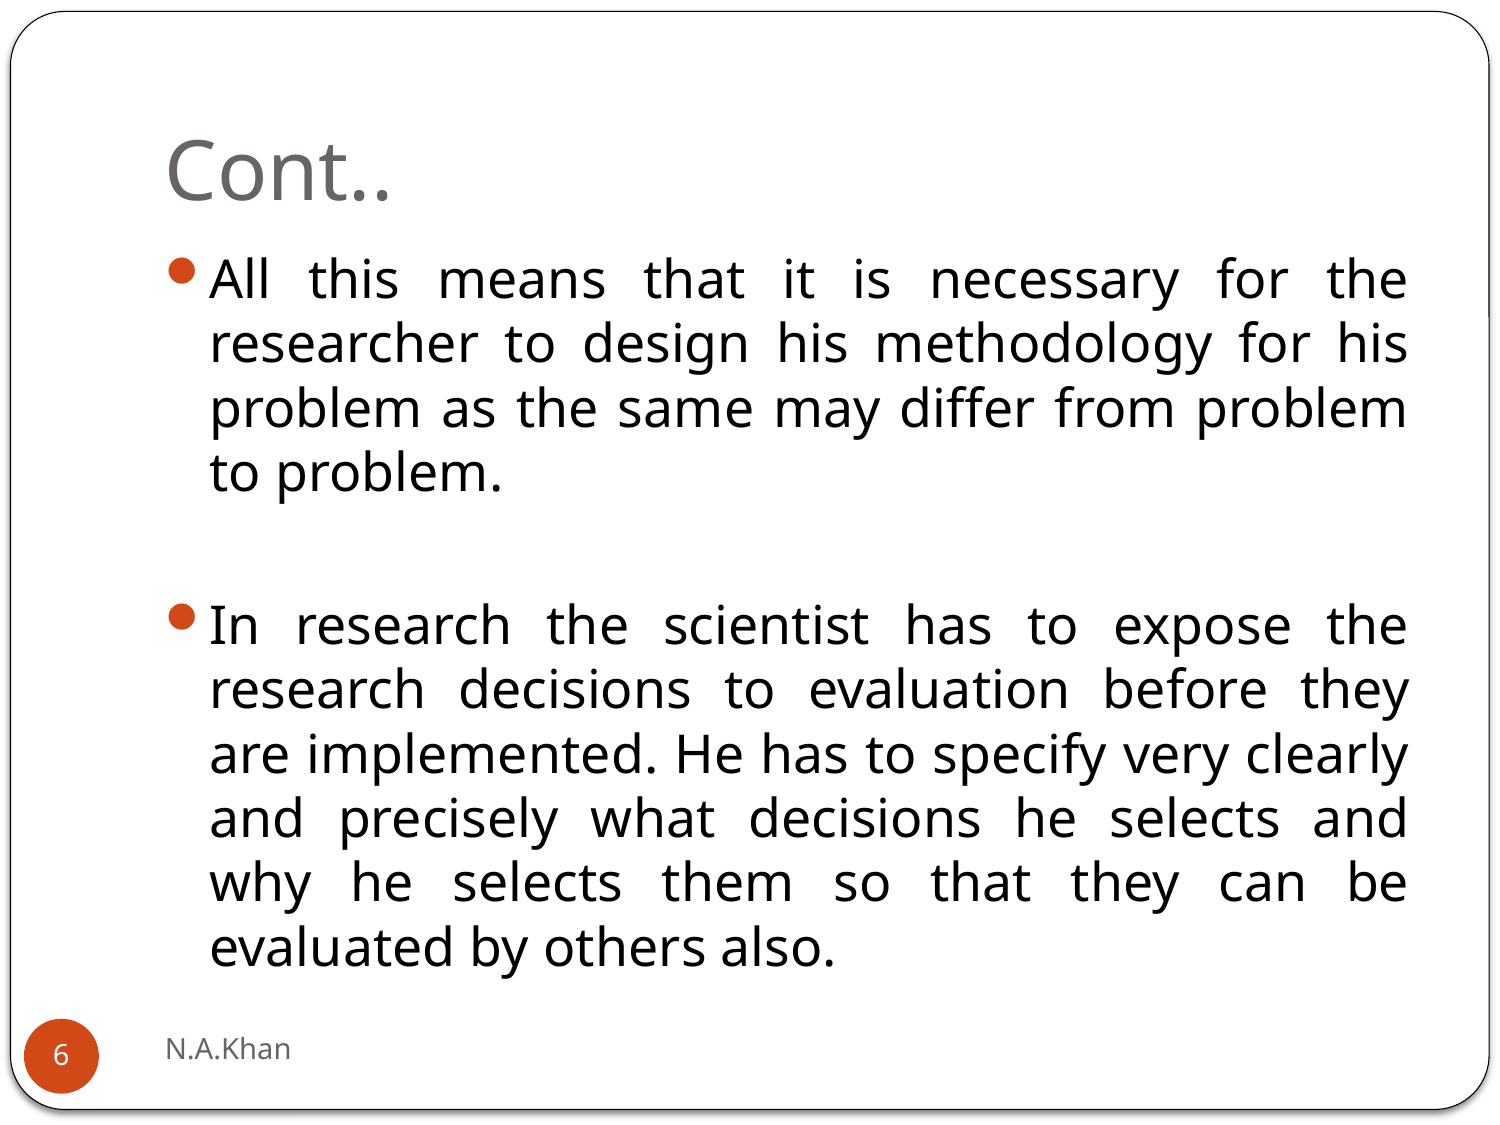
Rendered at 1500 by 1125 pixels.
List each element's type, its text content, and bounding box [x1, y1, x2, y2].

title Cont.. [150, 45, 1425, 233]
footer N.A.Khan [150, 1012, 800, 1088]
list All this means that it is necessary for the researcher to design his methodology for his problem as the same may differ from problem to problem. In research the scientist has to expose the research decisions to evaluation before they are implemented. He has to specify very clearly and precisely what decisions he selects and why he selects them so that they can be evaluated by others also. [150, 237, 1425, 988]
slide_number 6 [23, 1018, 99, 1094]
